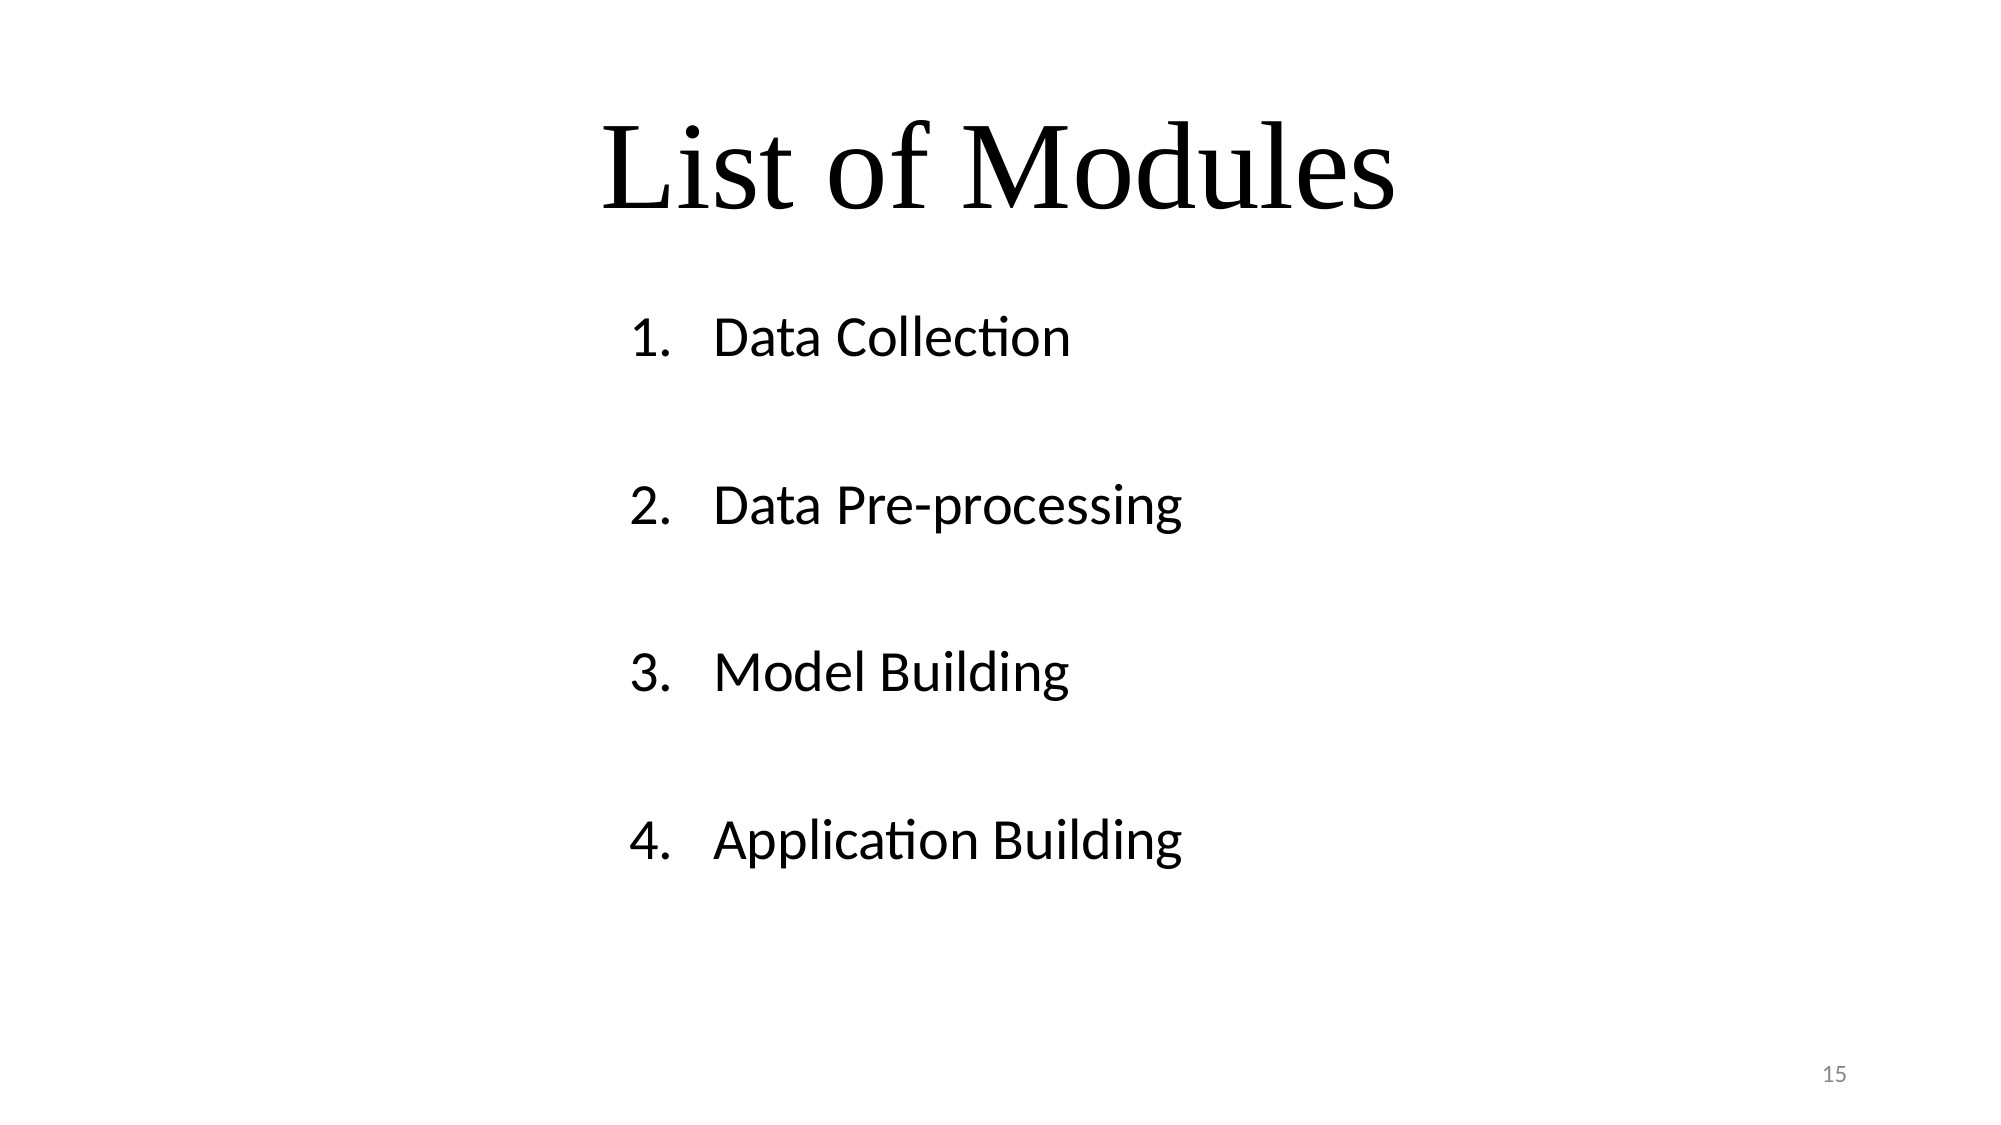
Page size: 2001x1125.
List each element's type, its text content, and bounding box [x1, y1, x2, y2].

list 1. Data Collection 2. Data Pre-processing 3. Model Building 4. Application Building [137, 257, 1863, 1014]
slide_number 15 [1412, 1042, 1863, 1103]
title List of Modules [137, 59, 1863, 257]
